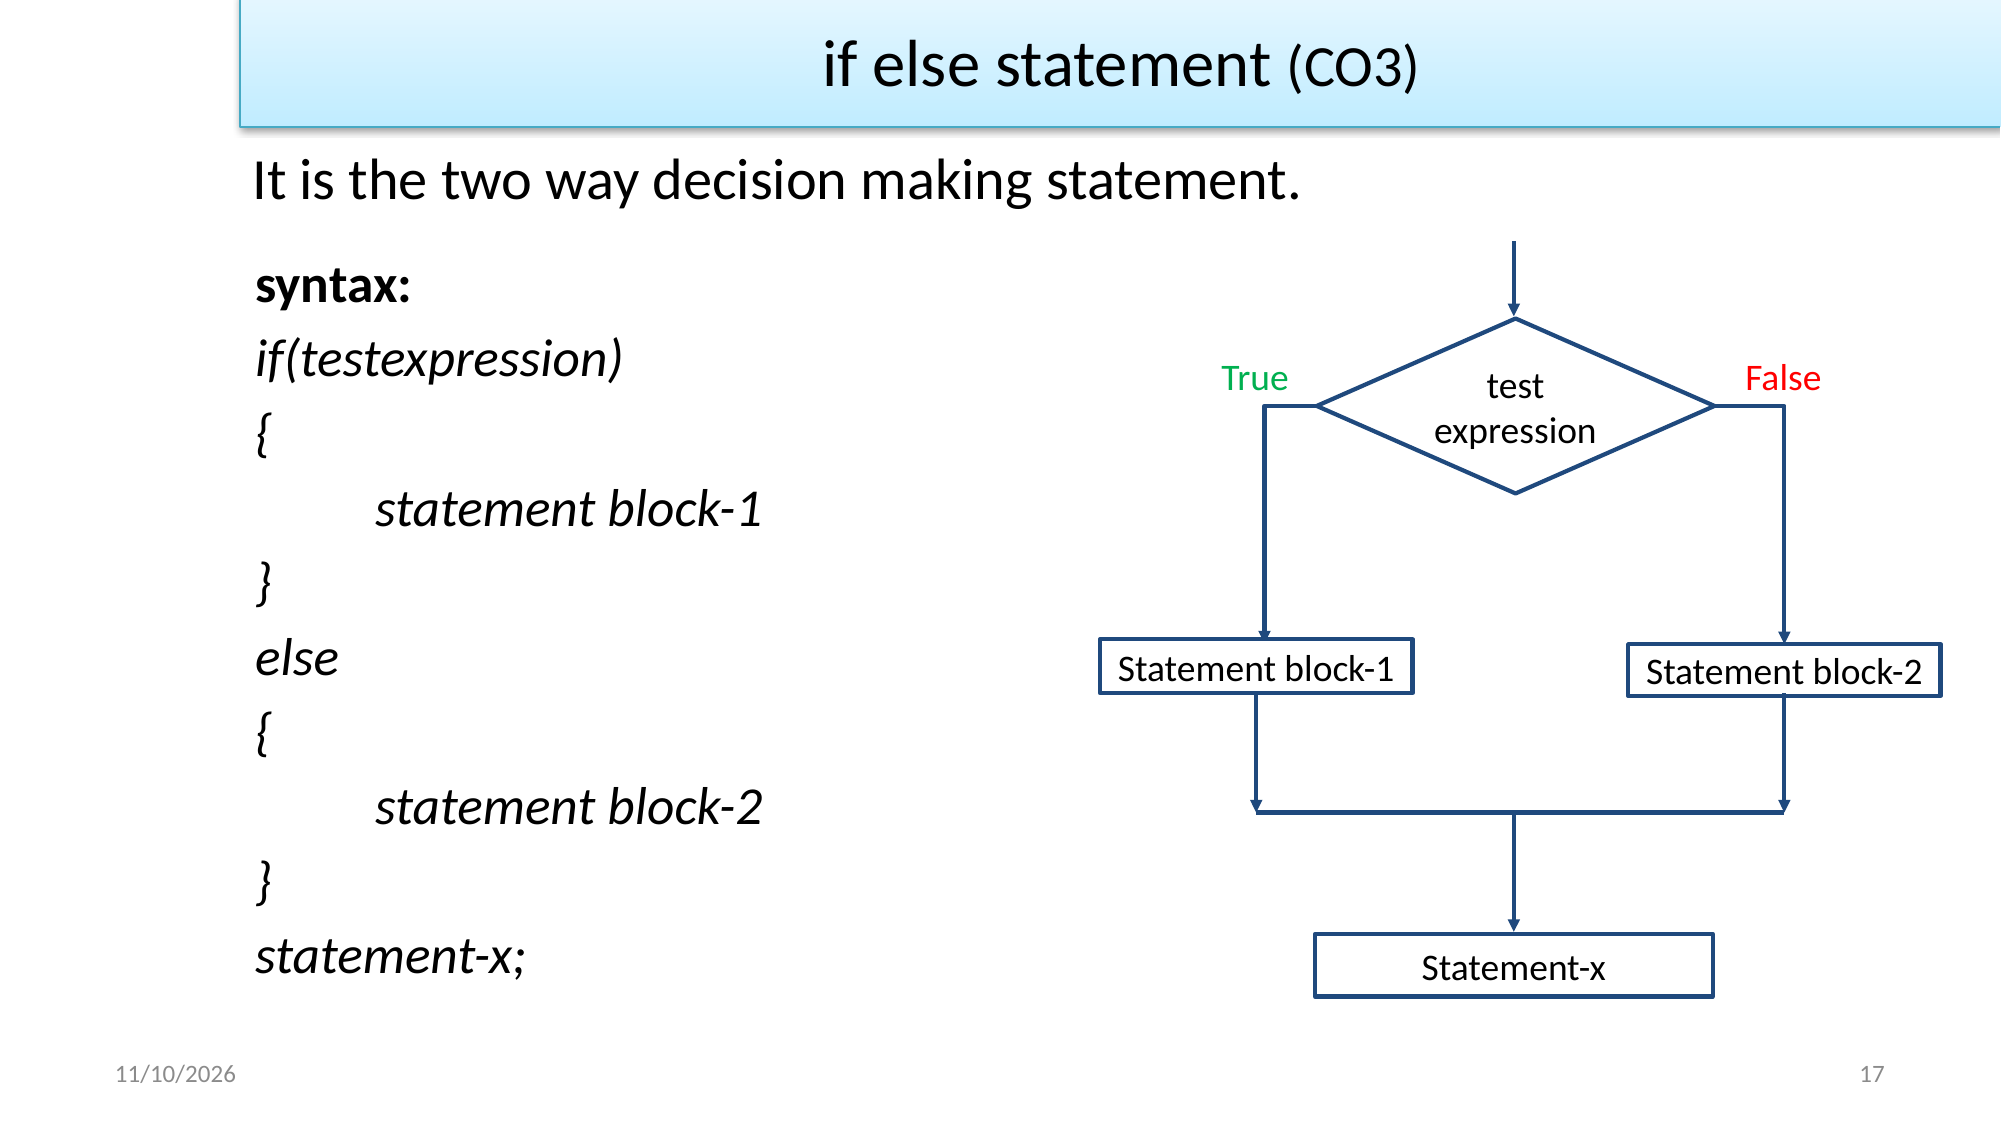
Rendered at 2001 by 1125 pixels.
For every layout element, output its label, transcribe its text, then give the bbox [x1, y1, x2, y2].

text_box if else statement (CO3) [239, 0, 2000, 128]
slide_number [99, 1042, 567, 1103]
slide_number 17 [1433, 1042, 1900, 1103]
text_box It is the two way decision making statement. [237, 134, 1838, 219]
text_box Statement block-2 [1626, 642, 1943, 698]
text_box test expression [1320, 317, 1716, 496]
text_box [1714, 405, 1785, 645]
text_box Statement-x [1313, 932, 1715, 999]
list syntax: if(testexpression) { statement block-1 } else { statement block-2 } statement-x; [240, 241, 1200, 1000]
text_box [1264, 405, 1317, 644]
text_box Statement block-1 [1098, 637, 1415, 695]
text_box False [1730, 345, 1838, 406]
text_box True [1206, 345, 1323, 406]
